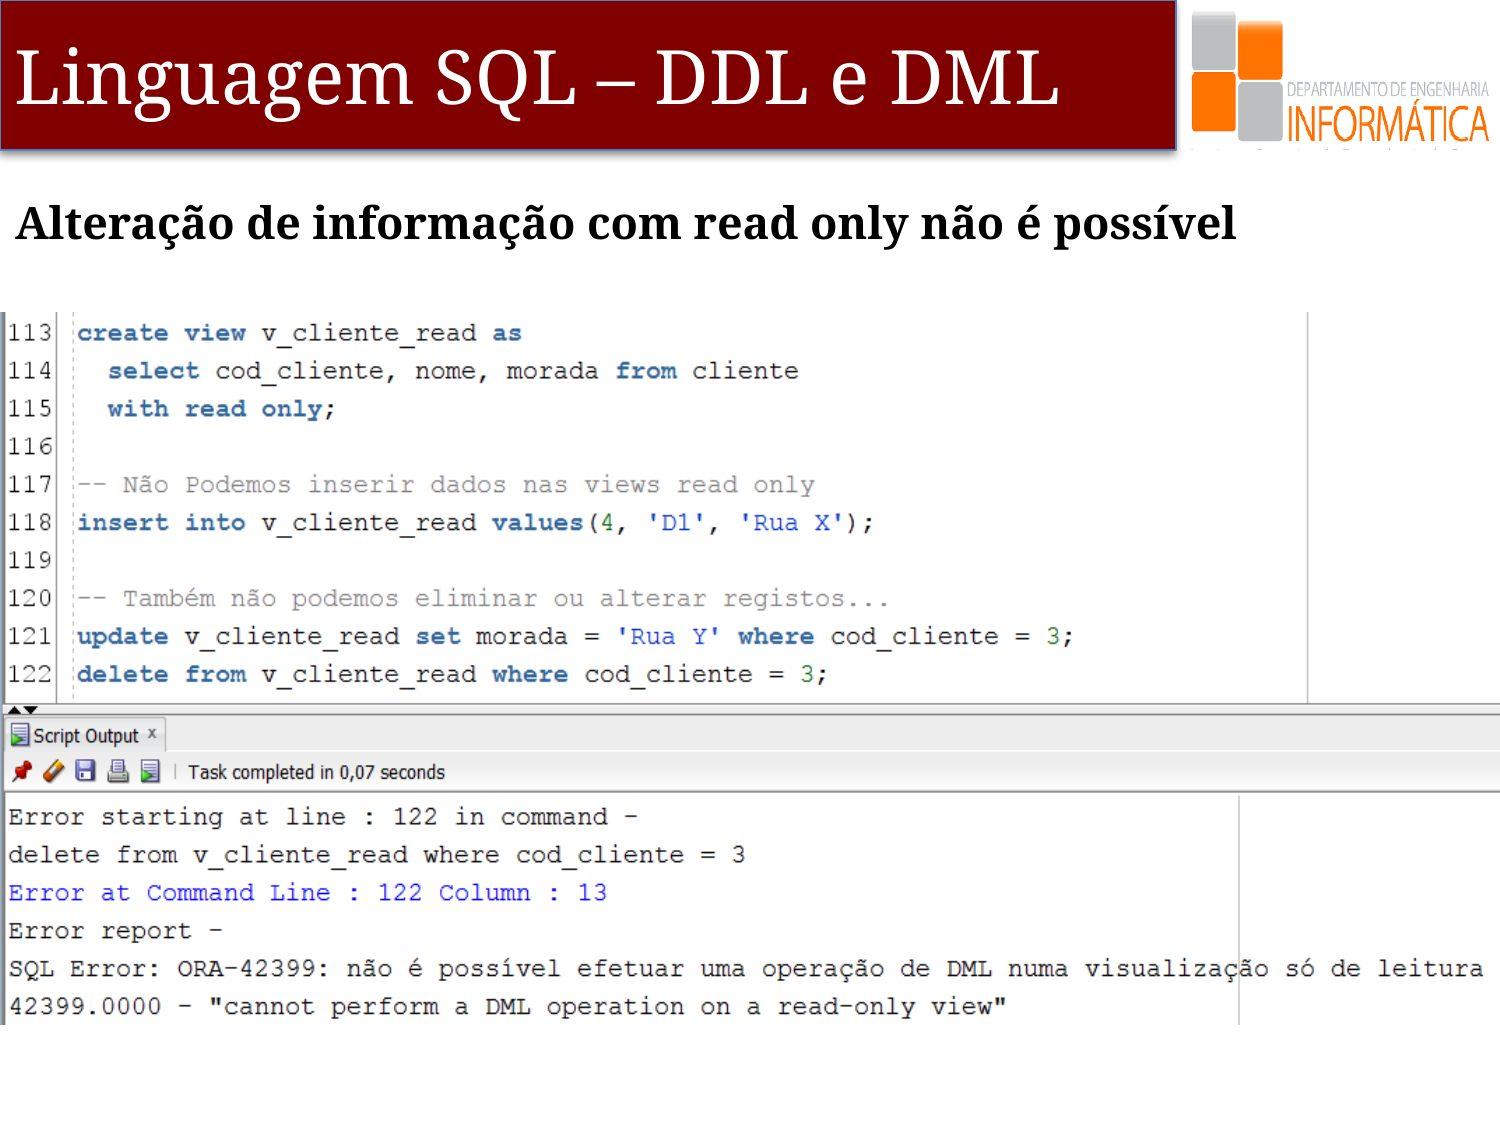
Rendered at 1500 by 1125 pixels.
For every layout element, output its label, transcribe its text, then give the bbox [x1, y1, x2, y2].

picture [0, 312, 1500, 1026]
title Alteração de informação com read only não é possível [0, 187, 1500, 288]
picture [1180, 0, 1500, 150]
